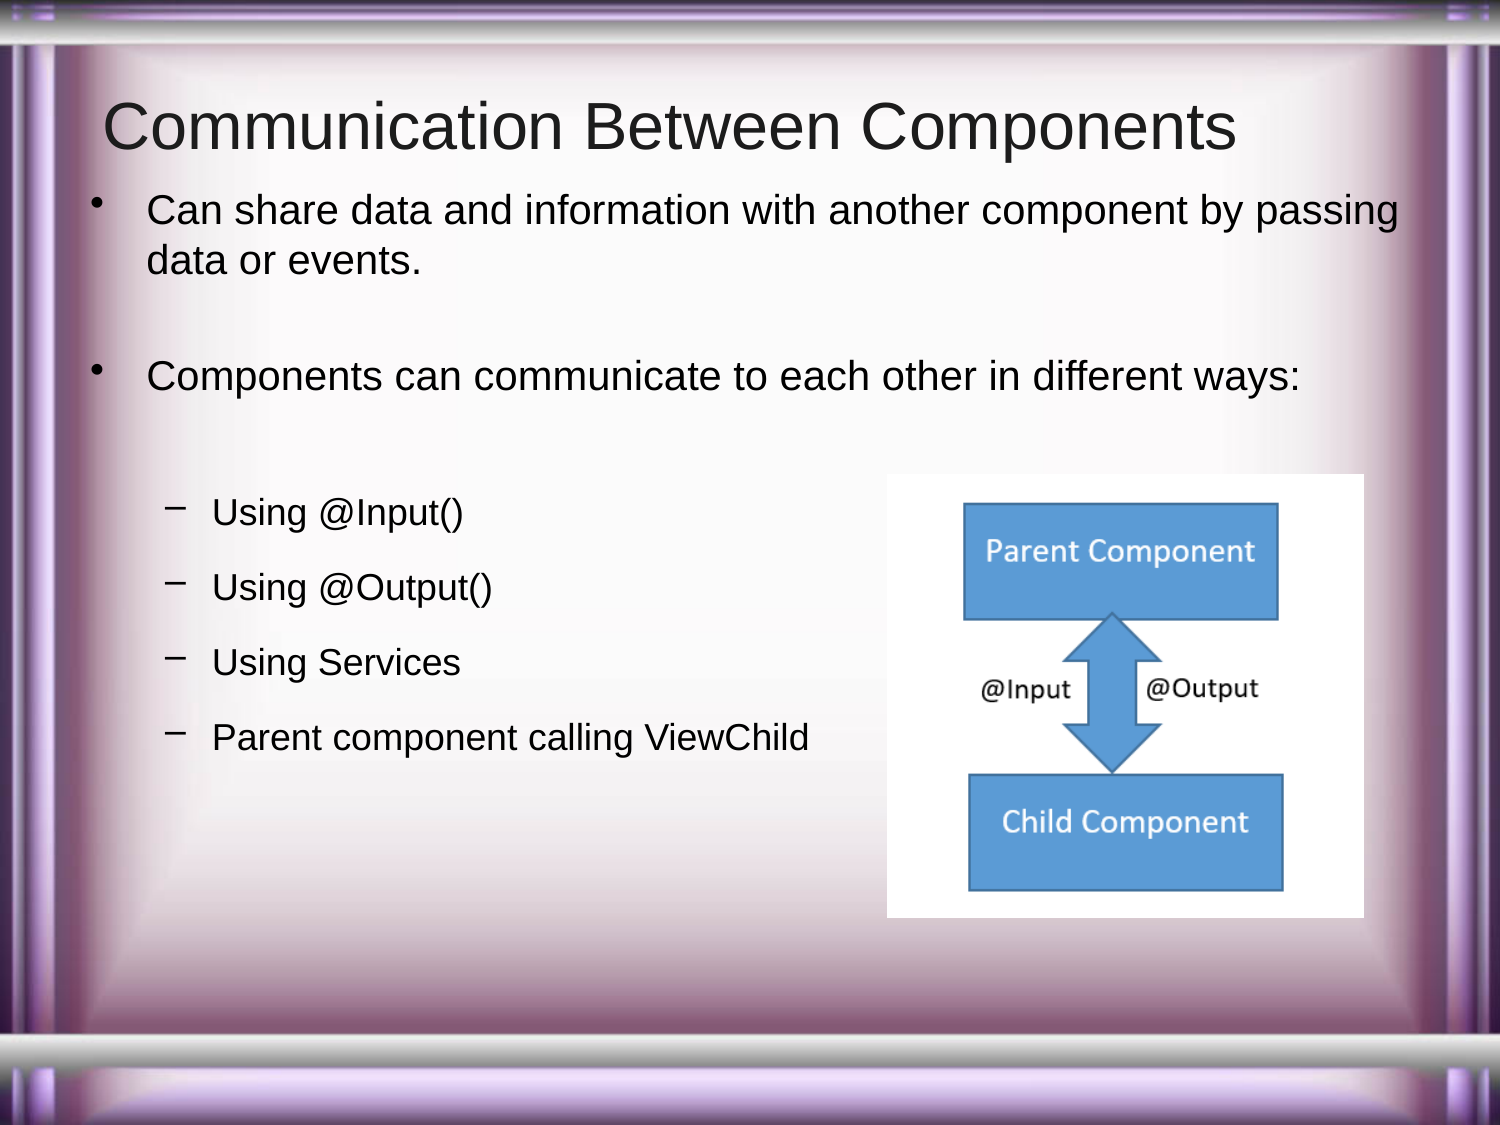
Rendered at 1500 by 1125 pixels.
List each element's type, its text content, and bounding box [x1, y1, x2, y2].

title Communication Between Components [87, 62, 1438, 183]
picture [0, 0, 1500, 1125]
list Can share data and information with another component by passing data or events. Components can communicate to each other in different ways: Using @Input() Using @Output() Using Services Parent component calling ViewChild [75, 174, 1425, 1005]
